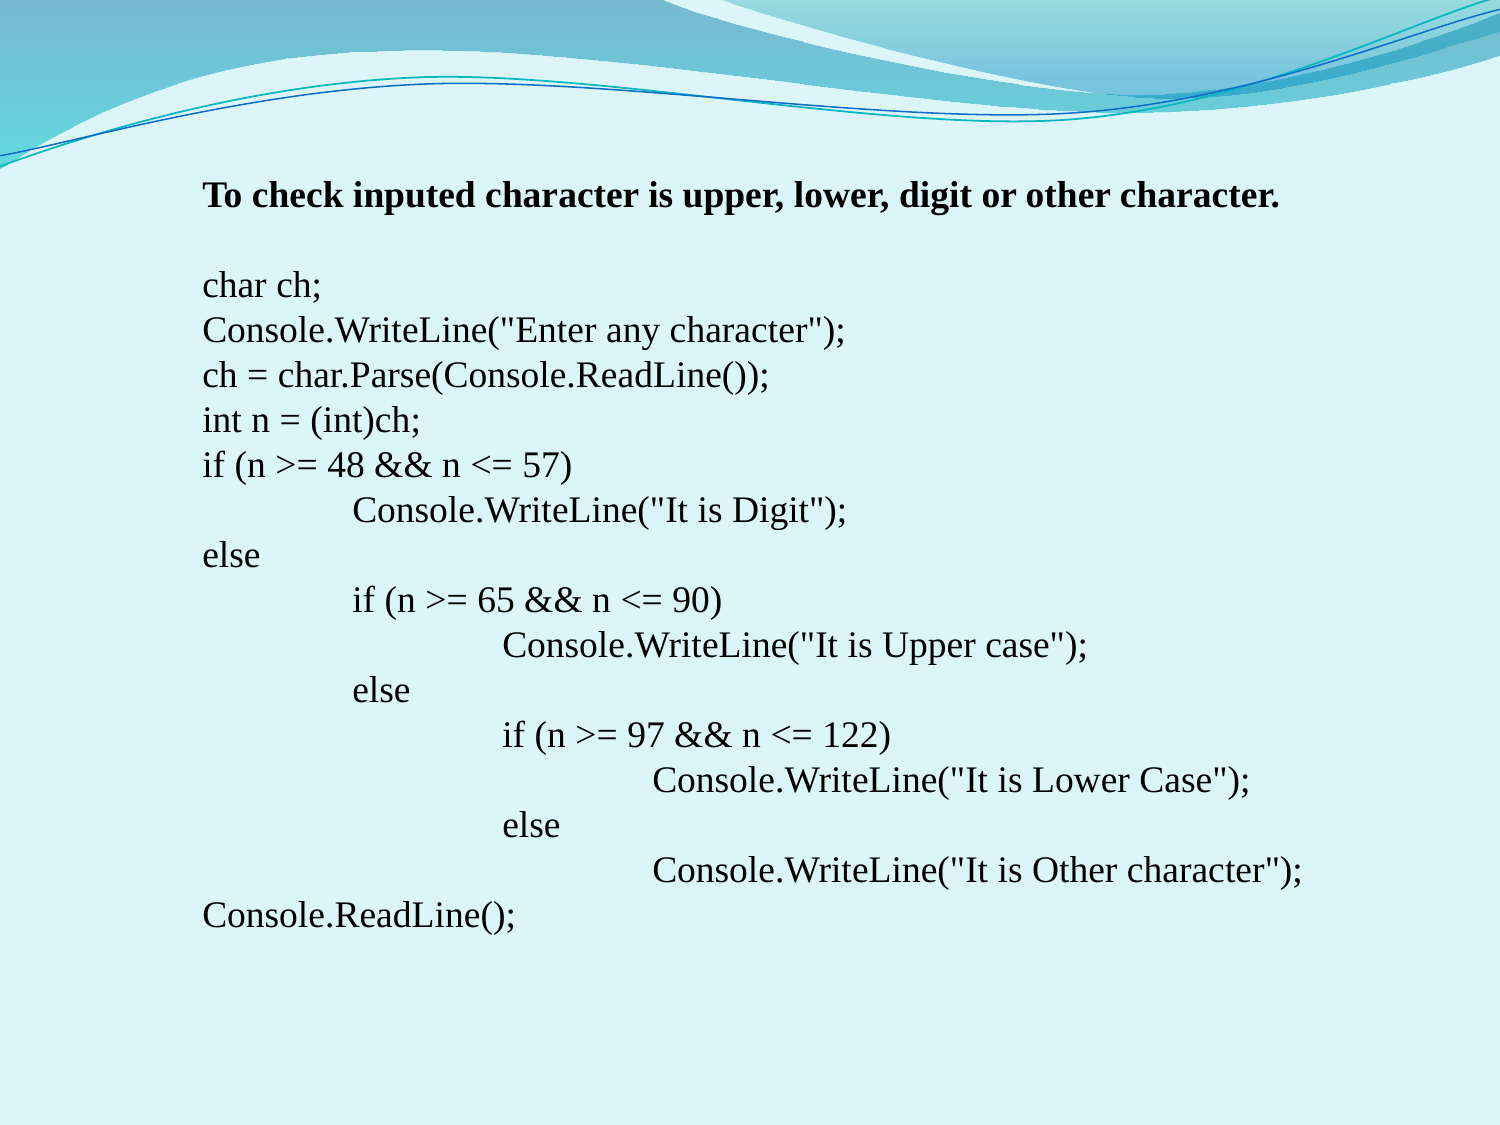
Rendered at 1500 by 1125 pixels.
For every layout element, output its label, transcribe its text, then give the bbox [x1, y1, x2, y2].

text_box To check inputed character is upper, lower, digit or other character. char ch; Console.WriteLine("Enter any character"); ch = char.Parse(Console.ReadLine()); int n = (int)ch; if (n >= 48 && n <= 57) Console.WriteLine("It is Digit"); else if (n >= 65 && n <= 90) Console.WriteLine("It is Upper case"); else if (n >= 97 && n <= 122) Console.WriteLine("It is Lower Case"); else Console.WriteLine("It is Other character"); Console.ReadLine(); [187, 162, 1338, 943]
